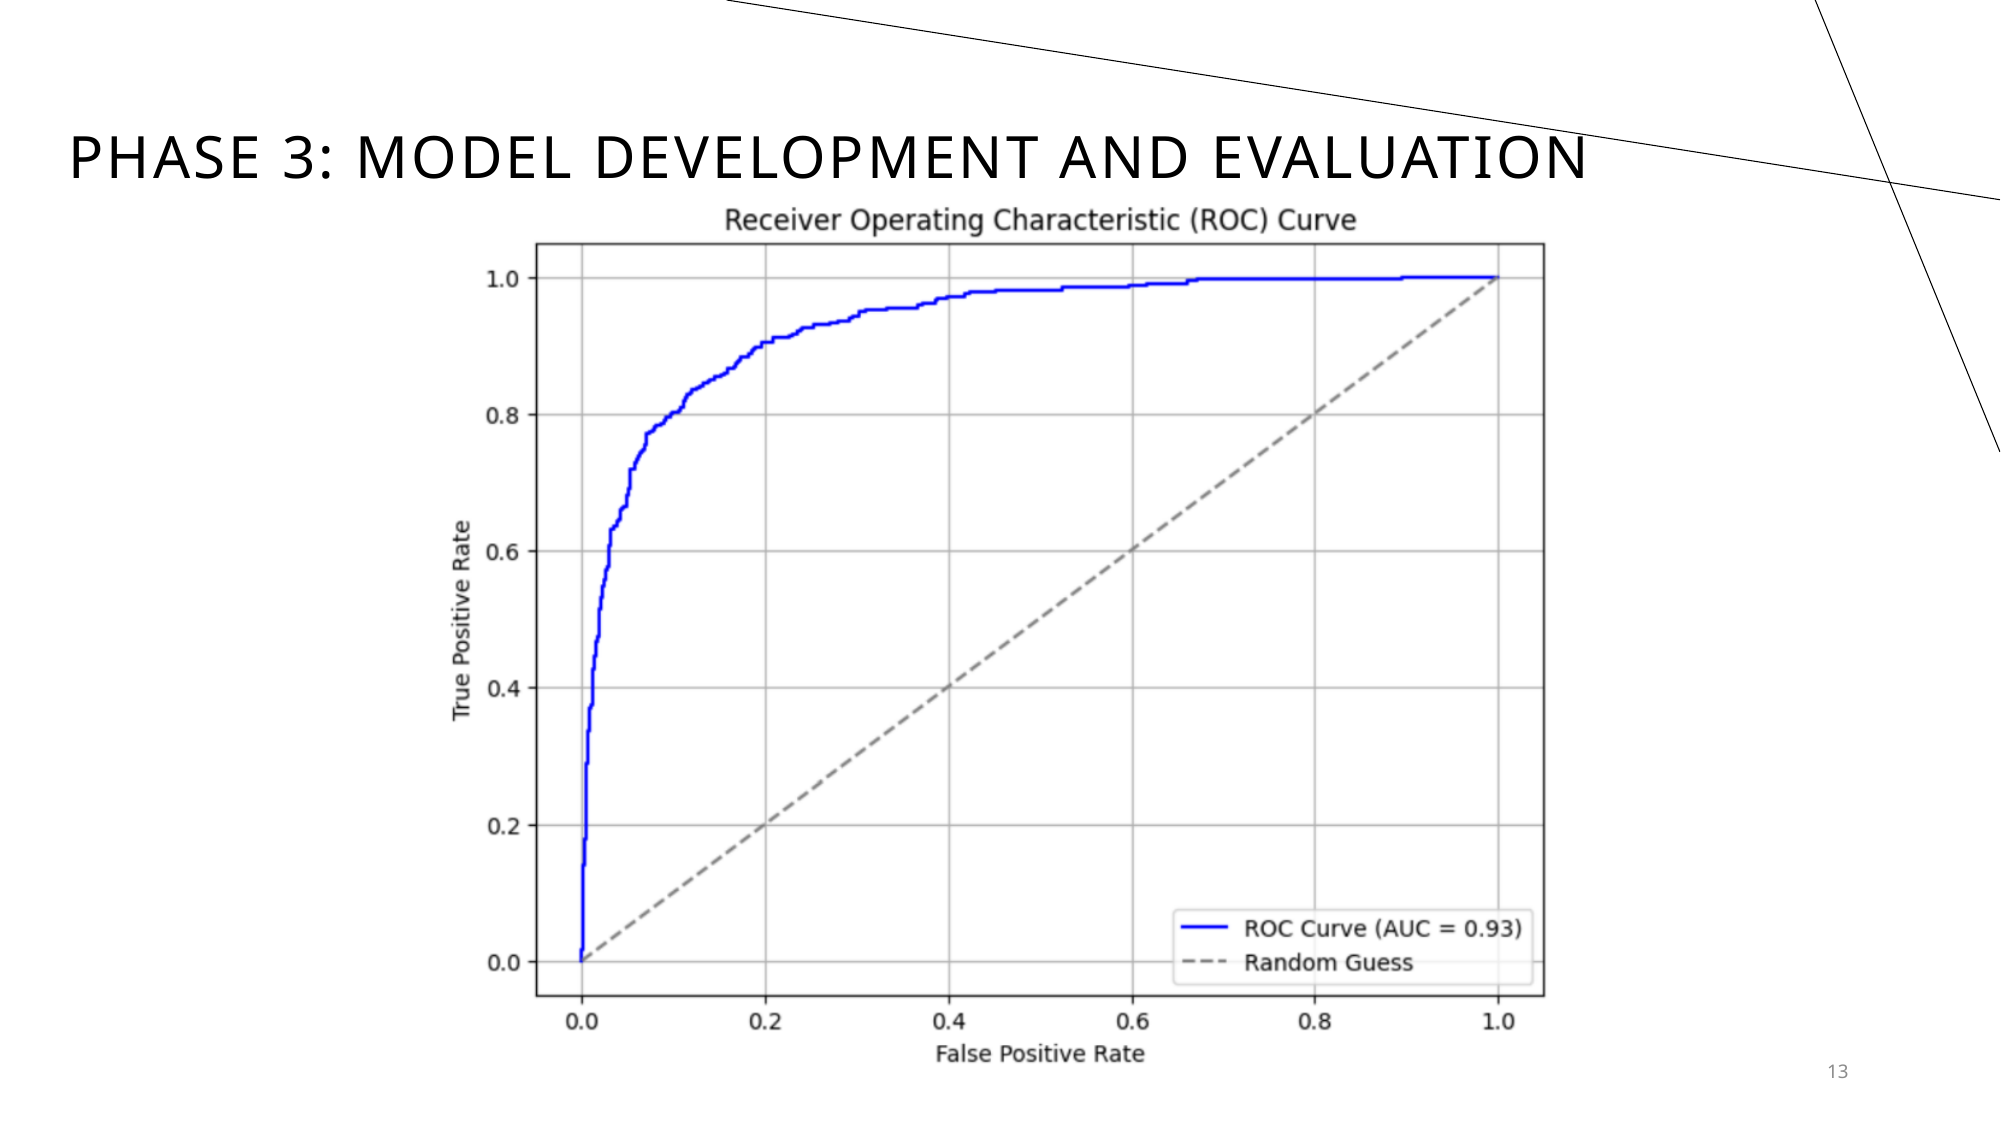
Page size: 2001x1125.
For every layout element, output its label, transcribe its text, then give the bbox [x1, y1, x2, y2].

title Phase 3: Model development and evaluation [53, 0, 1687, 199]
picture [447, 194, 1553, 1073]
slide_number 13 [1701, 1042, 1864, 1103]
